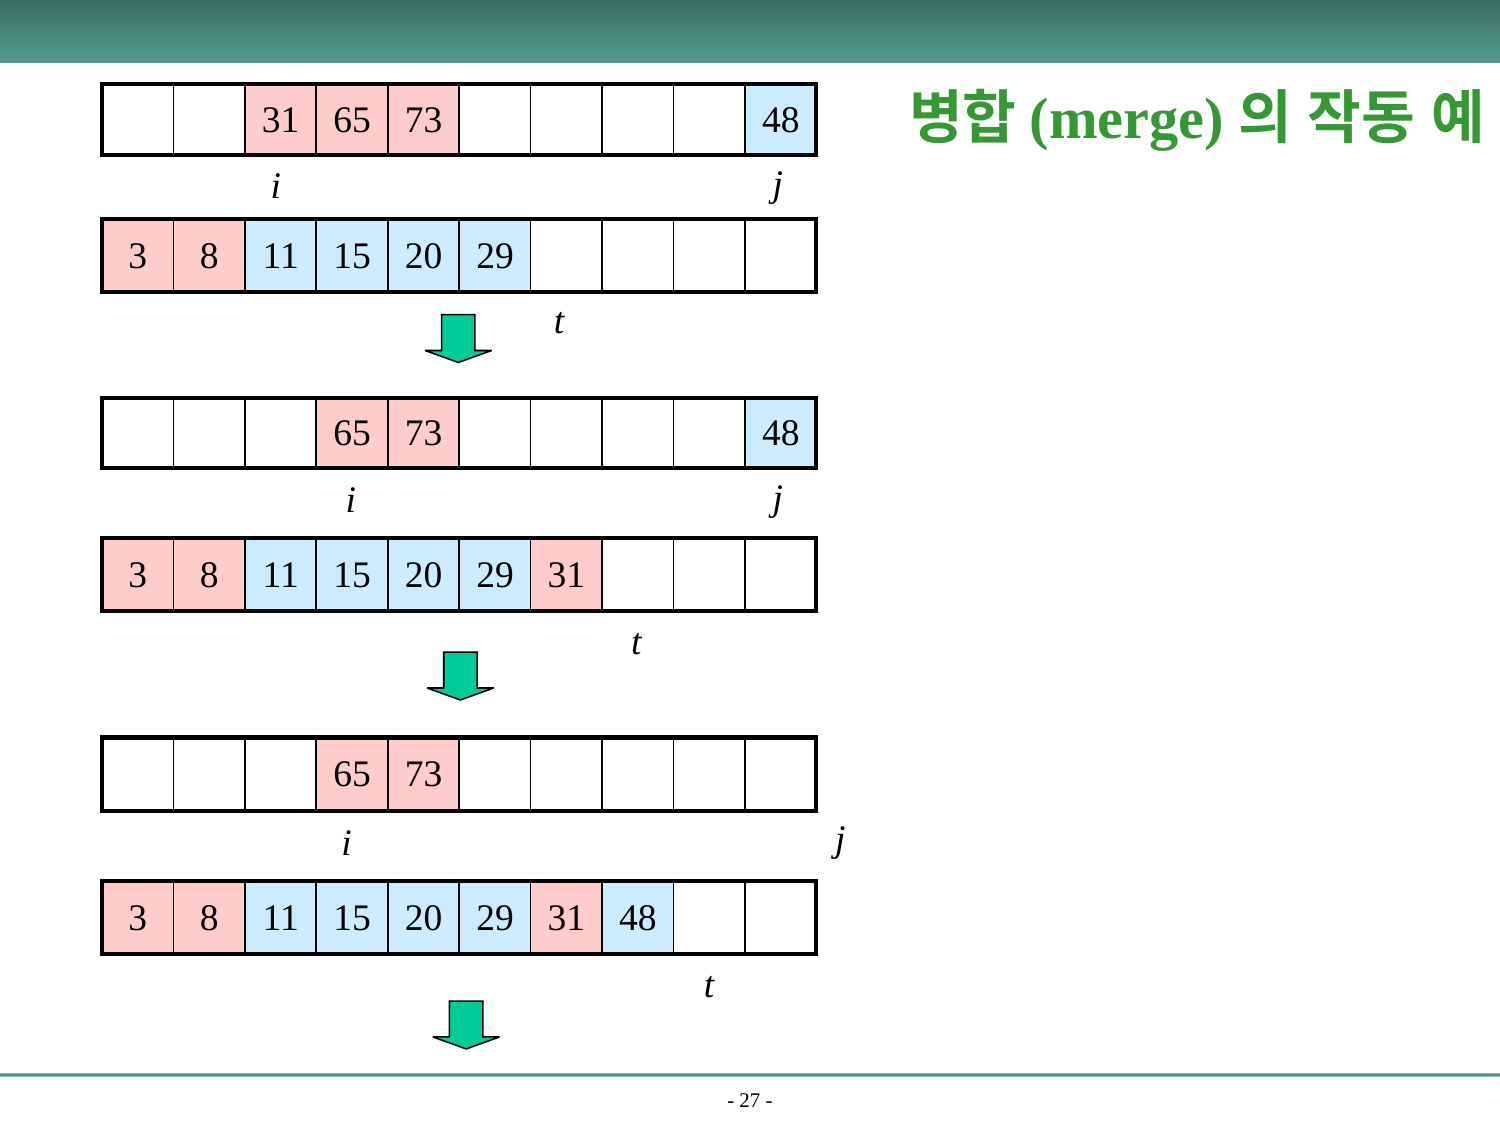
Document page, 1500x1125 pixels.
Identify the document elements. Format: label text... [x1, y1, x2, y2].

table_header [746, 221, 814, 290]
table_header 20 [389, 221, 458, 290]
text_box j [820, 806, 861, 867]
table_header 65 [317, 400, 387, 466]
table_header 65 [317, 740, 387, 809]
table_header 8 [174, 883, 244, 952]
table_header 29 [460, 221, 530, 290]
table_header [746, 740, 814, 809]
text_box [427, 652, 494, 700]
table_header 3 [104, 221, 173, 290]
table_header [746, 540, 814, 609]
table_header 8 [174, 540, 244, 609]
text_box j [757, 465, 799, 526]
table_header [746, 883, 814, 952]
text_box t [539, 288, 580, 349]
table_header 11 [246, 540, 315, 609]
table_header 73 [389, 740, 458, 809]
table_header [460, 400, 530, 466]
table_header [674, 740, 744, 809]
table_header [246, 740, 315, 809]
table_header [674, 540, 744, 609]
table_header 11 [246, 883, 315, 952]
table_header 65 [317, 86, 387, 153]
table_header 15 [317, 883, 387, 952]
table_header [104, 86, 173, 153]
table_header 11 [246, 221, 315, 290]
table_header [104, 400, 173, 466]
table_header [674, 86, 744, 153]
table_header [531, 221, 601, 290]
text_box j [757, 151, 799, 211]
table_header 29 [460, 540, 530, 609]
table_header 15 [317, 221, 387, 290]
table_header [603, 540, 673, 609]
table_header [174, 400, 244, 466]
text_box i [255, 153, 297, 214]
table_header 73 [389, 400, 458, 466]
text_box i [326, 810, 367, 871]
table_header [460, 86, 530, 153]
table_header [531, 740, 601, 809]
table_header 3 [104, 883, 173, 952]
table_header [674, 883, 744, 952]
text_box i [330, 467, 372, 528]
table_header [174, 86, 244, 153]
text_box t [616, 609, 657, 670]
table_header [603, 221, 673, 290]
table_header 31 [531, 540, 601, 609]
table_header 20 [389, 540, 458, 609]
table_header [603, 400, 673, 466]
table_header 3 [104, 540, 173, 609]
table_header 8 [174, 221, 244, 290]
text_box t [689, 952, 730, 1012]
table_header [104, 740, 173, 809]
table_header [174, 740, 244, 809]
table_header [531, 86, 601, 153]
table_header 73 [389, 86, 458, 153]
table_header 20 [389, 883, 458, 952]
table_header [603, 86, 673, 153]
table_header [603, 740, 673, 809]
table_header 48 [746, 86, 814, 153]
text_box [432, 1001, 500, 1049]
table_header 15 [317, 540, 387, 609]
table_header 29 [460, 883, 530, 952]
text_box [425, 314, 492, 363]
table_header [674, 221, 744, 290]
table_header [460, 740, 530, 809]
table_header [674, 400, 744, 466]
table_header 31 [246, 86, 315, 153]
table_header [246, 400, 315, 466]
table_header 31 [531, 883, 601, 952]
table_header 48 [603, 883, 673, 952]
table_header [531, 400, 601, 466]
table_header 48 [746, 400, 814, 466]
text_box 병합(merge)의 작동 예 [893, 50, 1500, 182]
